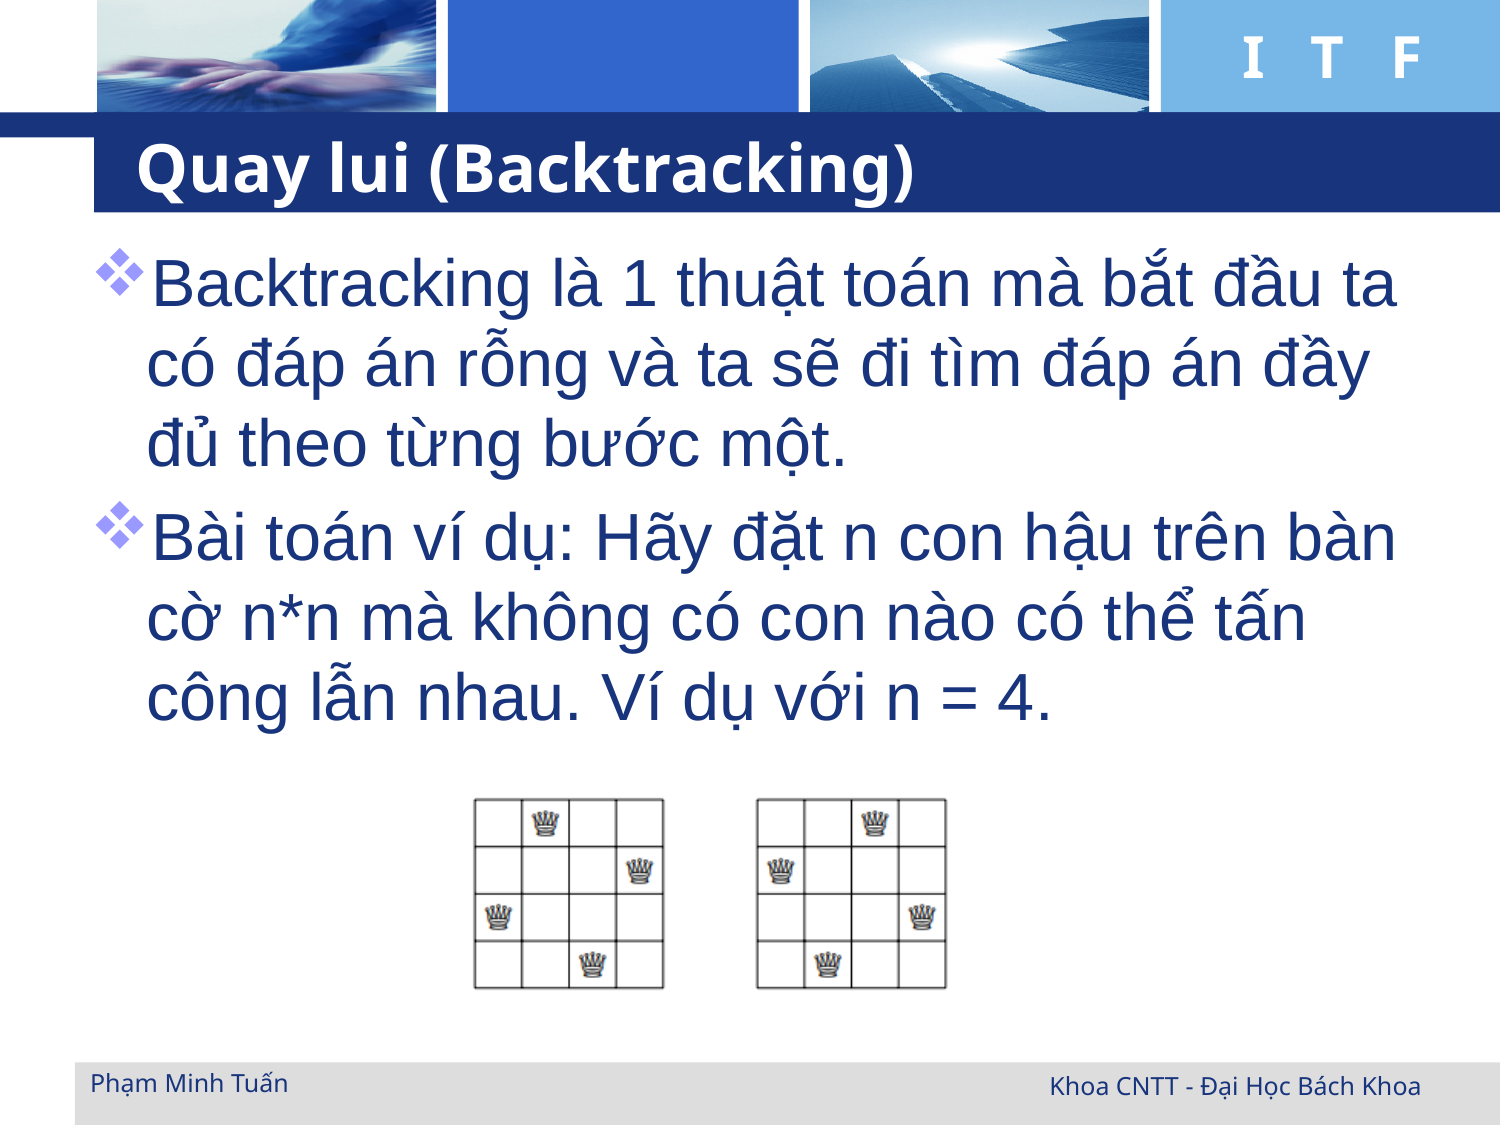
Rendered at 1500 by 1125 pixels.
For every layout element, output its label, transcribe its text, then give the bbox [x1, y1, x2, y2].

slide_number Phạm Minh Tuấn [75, 1059, 425, 1113]
picture [810, 0, 1150, 112]
list Backtracking là 1 thuật toán mà bắt đầu ta có đáp án rỗng và ta sẽ đi tìm đáp án đầy đủ theo từng bước một. Bài toán ví dụ: Hãy đặt n con hậu trên bàn cờ n*n mà không có con nào có thể tấn công lẫn nhau. Ví dụ với n = 4. [75, 232, 1425, 1034]
title Quay lui (Backtracking) [120, 120, 1400, 213]
footer Khoa CNTT - Đại Học Bách Khoa [962, 1062, 1438, 1116]
picture [455, 783, 963, 1002]
picture [97, 0, 437, 112]
